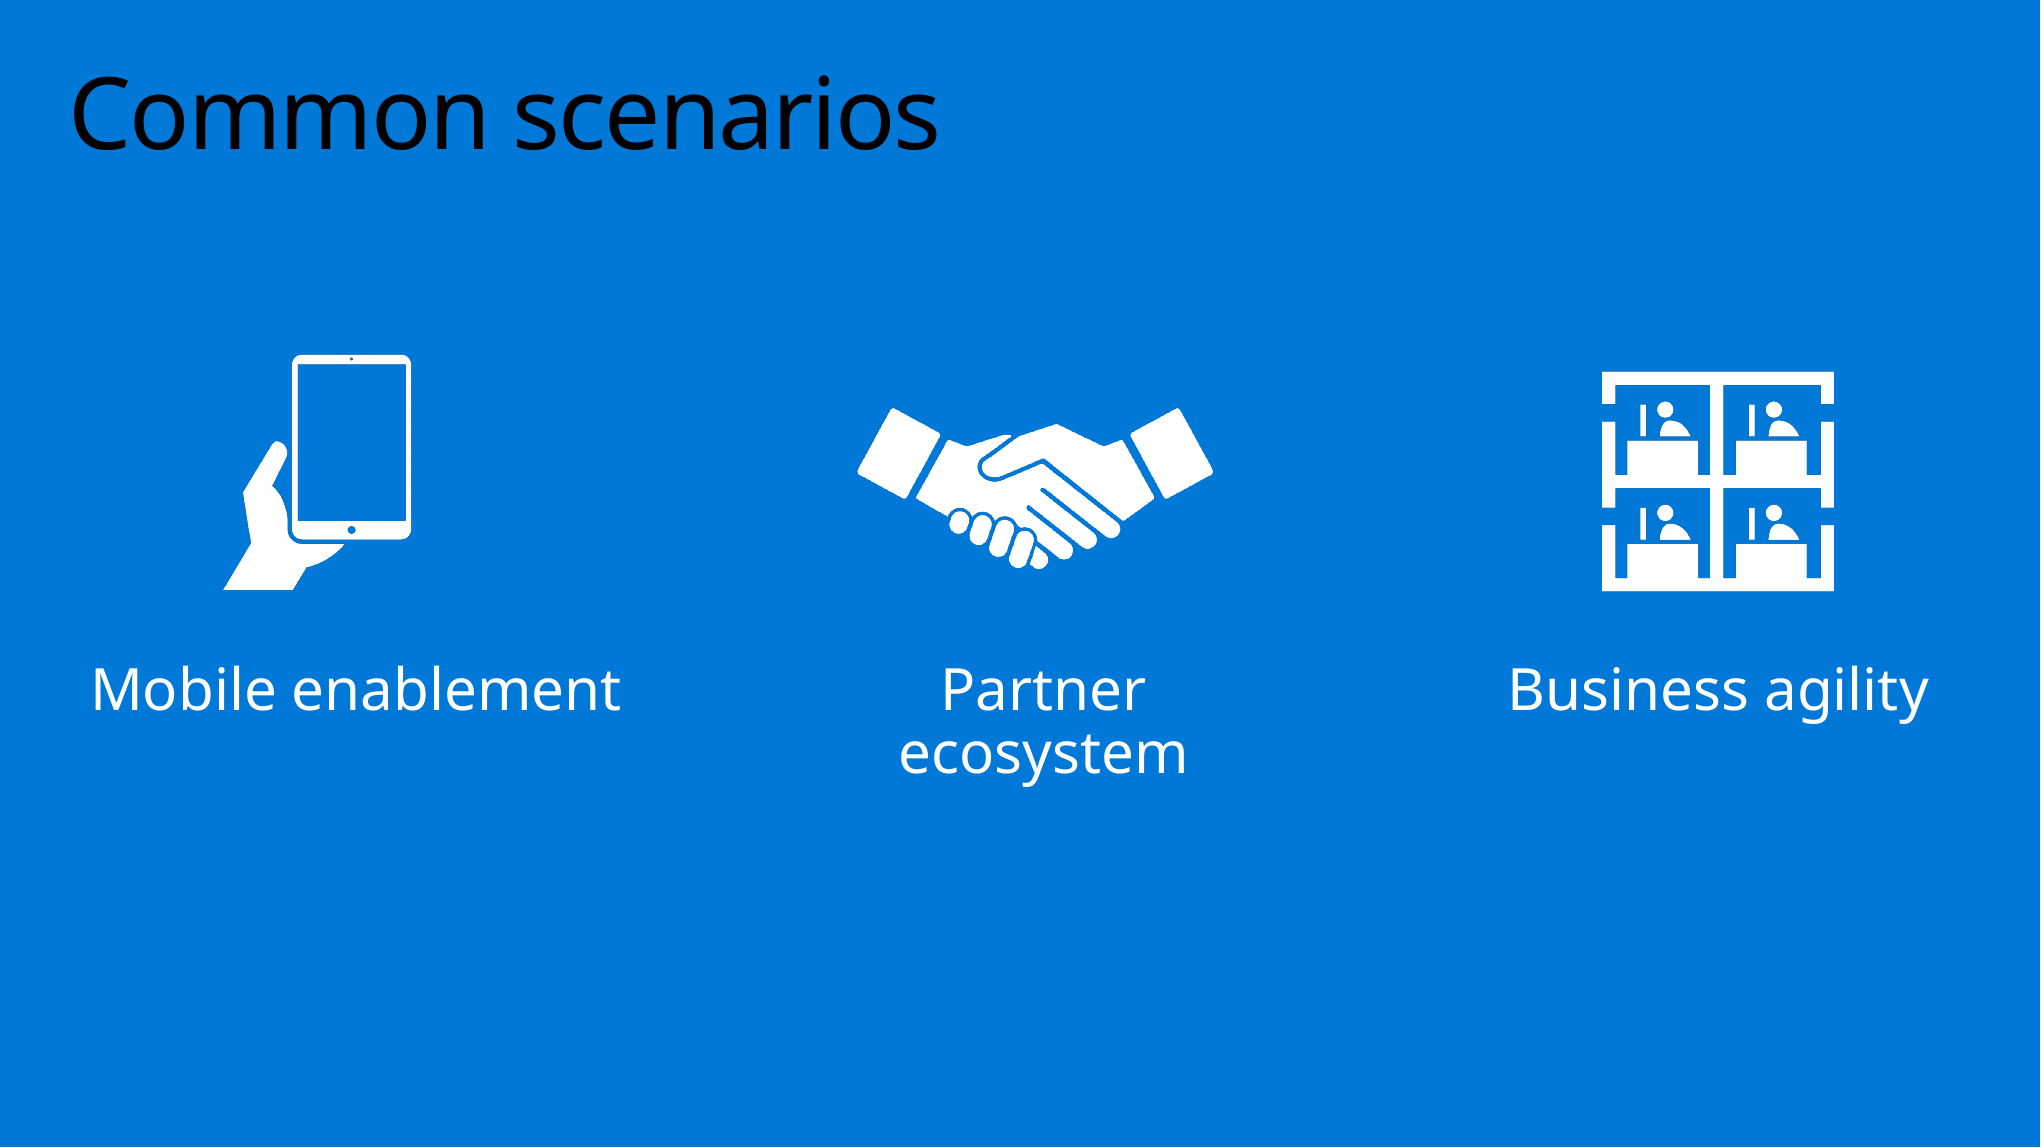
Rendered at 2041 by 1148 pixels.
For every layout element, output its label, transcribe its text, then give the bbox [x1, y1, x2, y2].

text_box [49, 348, 662, 749]
title Common scenarios [45, 48, 1996, 199]
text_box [1466, 365, 1971, 749]
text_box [767, 341, 1320, 749]
